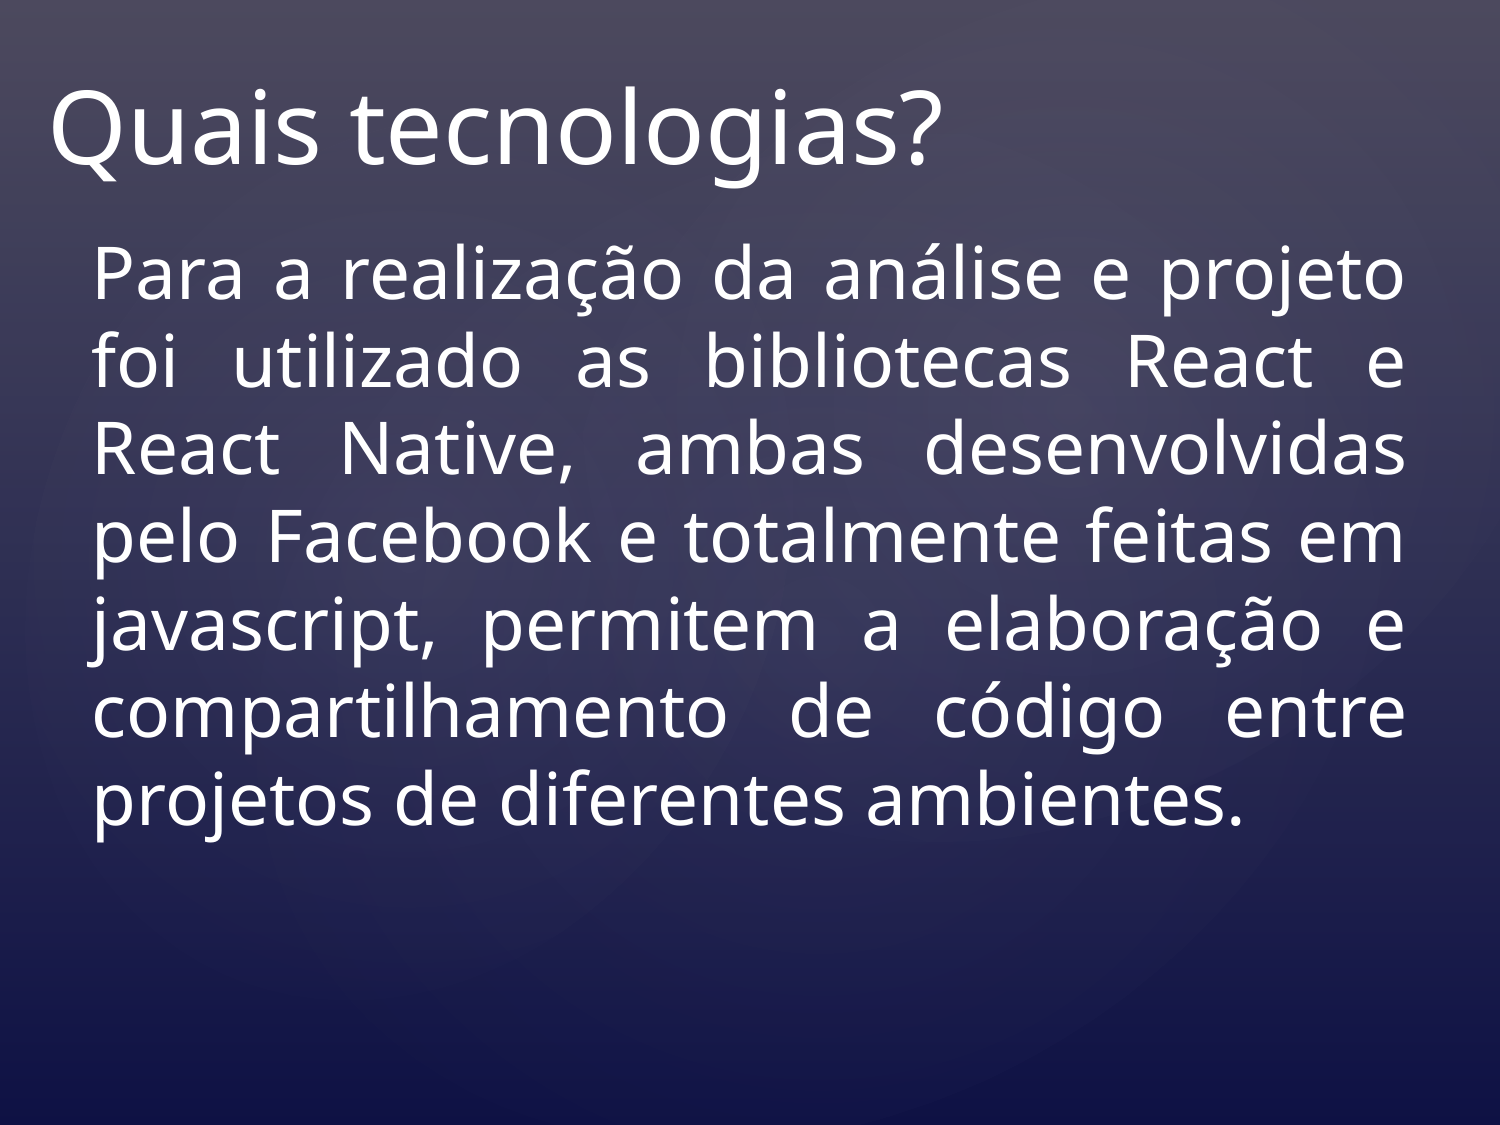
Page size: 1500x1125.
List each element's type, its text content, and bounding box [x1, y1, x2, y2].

text_box Quais tecnologias? [32, 42, 1271, 193]
text_box Para a realização da análise e projeto foi utilizado as bibliotecas React e React Native, ambas desenvolvidas pelo Facebook e totalmente feitas em javascript, permitem a elaboração e compartilhamento de código entre projetos de diferentes ambientes. [76, 219, 1424, 846]
